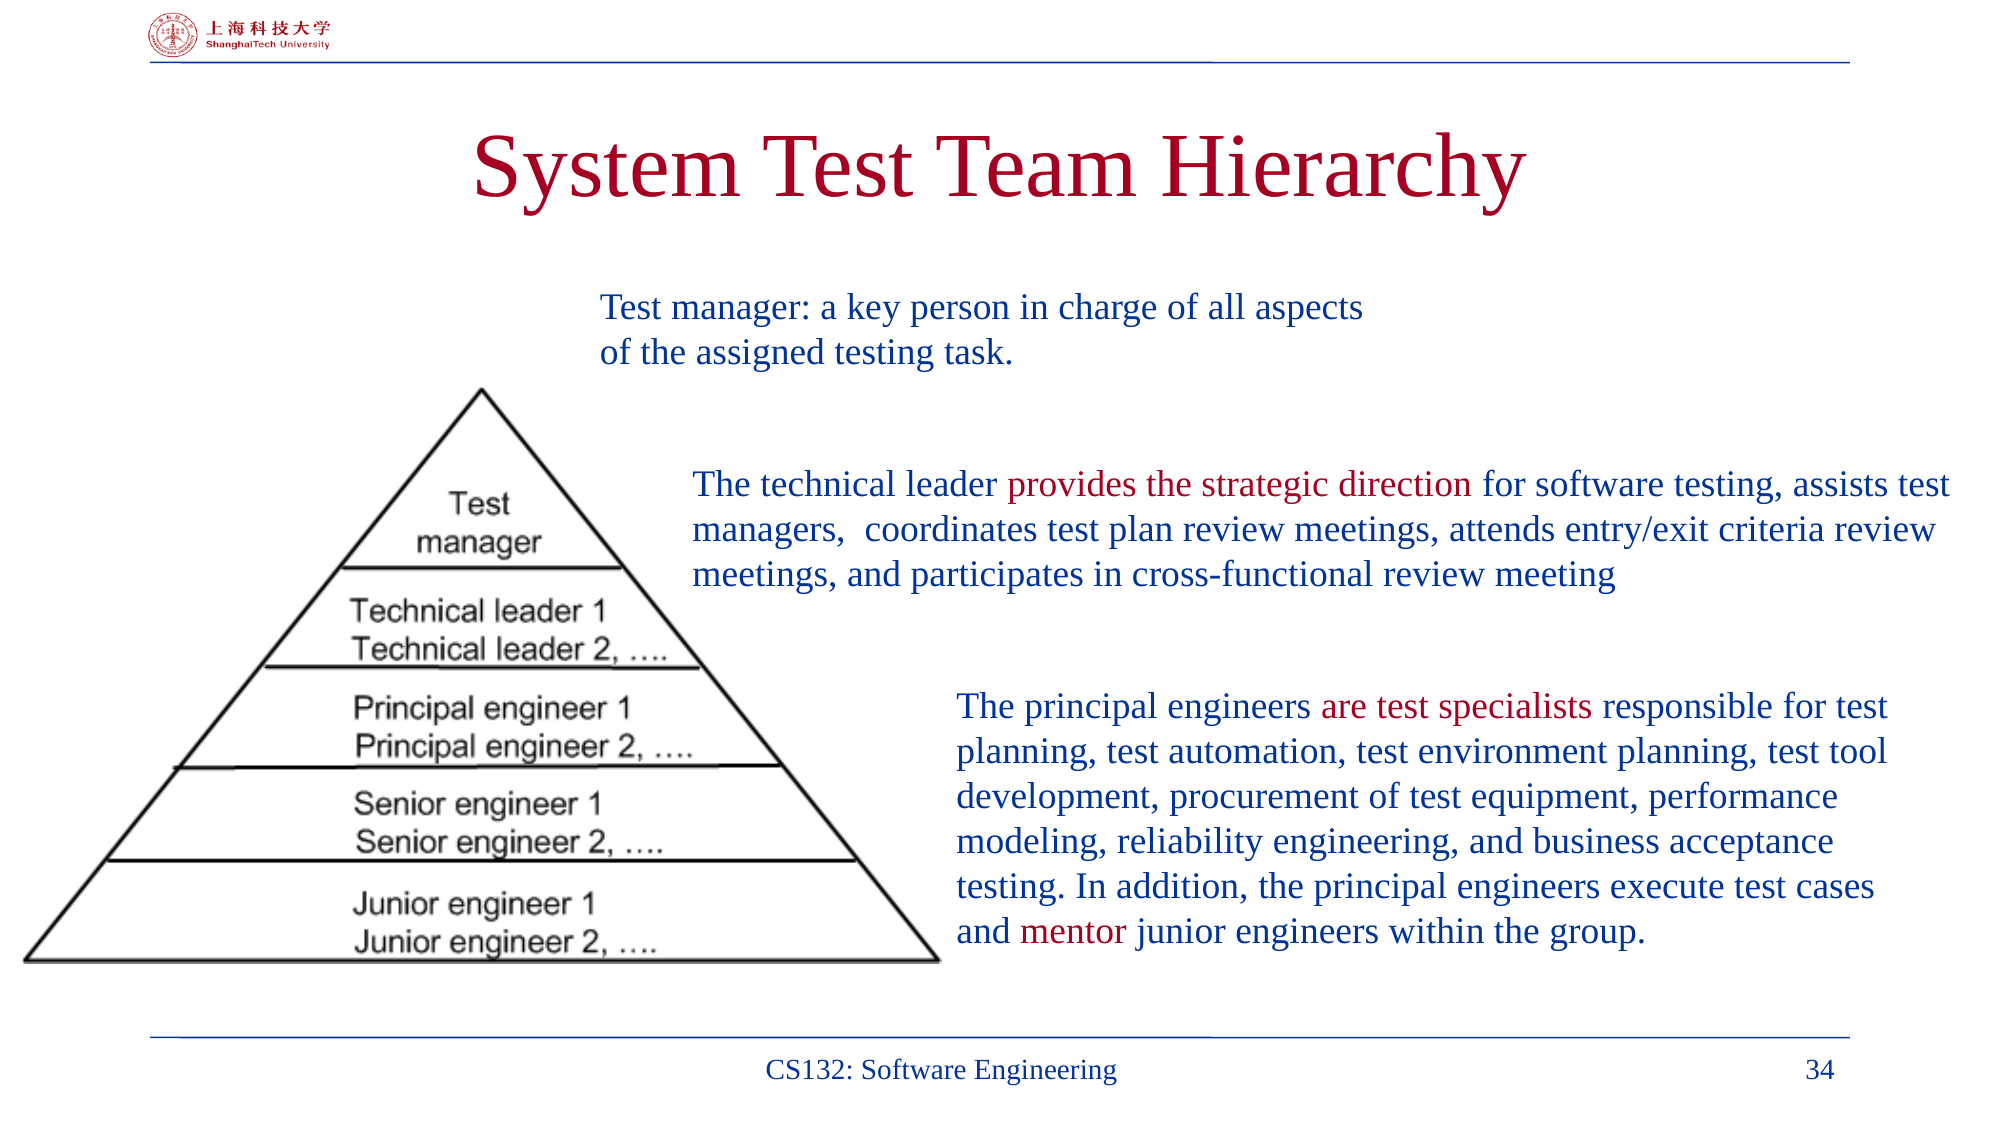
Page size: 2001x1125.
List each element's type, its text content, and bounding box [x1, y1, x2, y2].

title System Test Team Hierarchy [149, 66, 1851, 255]
text_box The principal engineers are test specialists responsible for test planning, test automation, test environment planning, test tool development, procurement of test equipment, performance modeling, reliability engineering, and business acceptance testing. In addition, the principal engineers execute test cases and mentor junior engineers within the group. [945, 673, 1942, 959]
footer CS132: Software Engineering [599, 1042, 1284, 1102]
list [22, 386, 942, 965]
slide_number 34 [1433, 1042, 1851, 1102]
text_box The technical leader provides the strategic direction for software testing, assists test managers, coordinates test plan review meetings, attends entry/exit criteria review meetings, and participates in cross-functional review meeting [946, 451, 1978, 602]
text_box Test manager: a key person in charge of all aspects of the assigned testing task. [585, 274, 1415, 380]
picture [144, 7, 332, 58]
